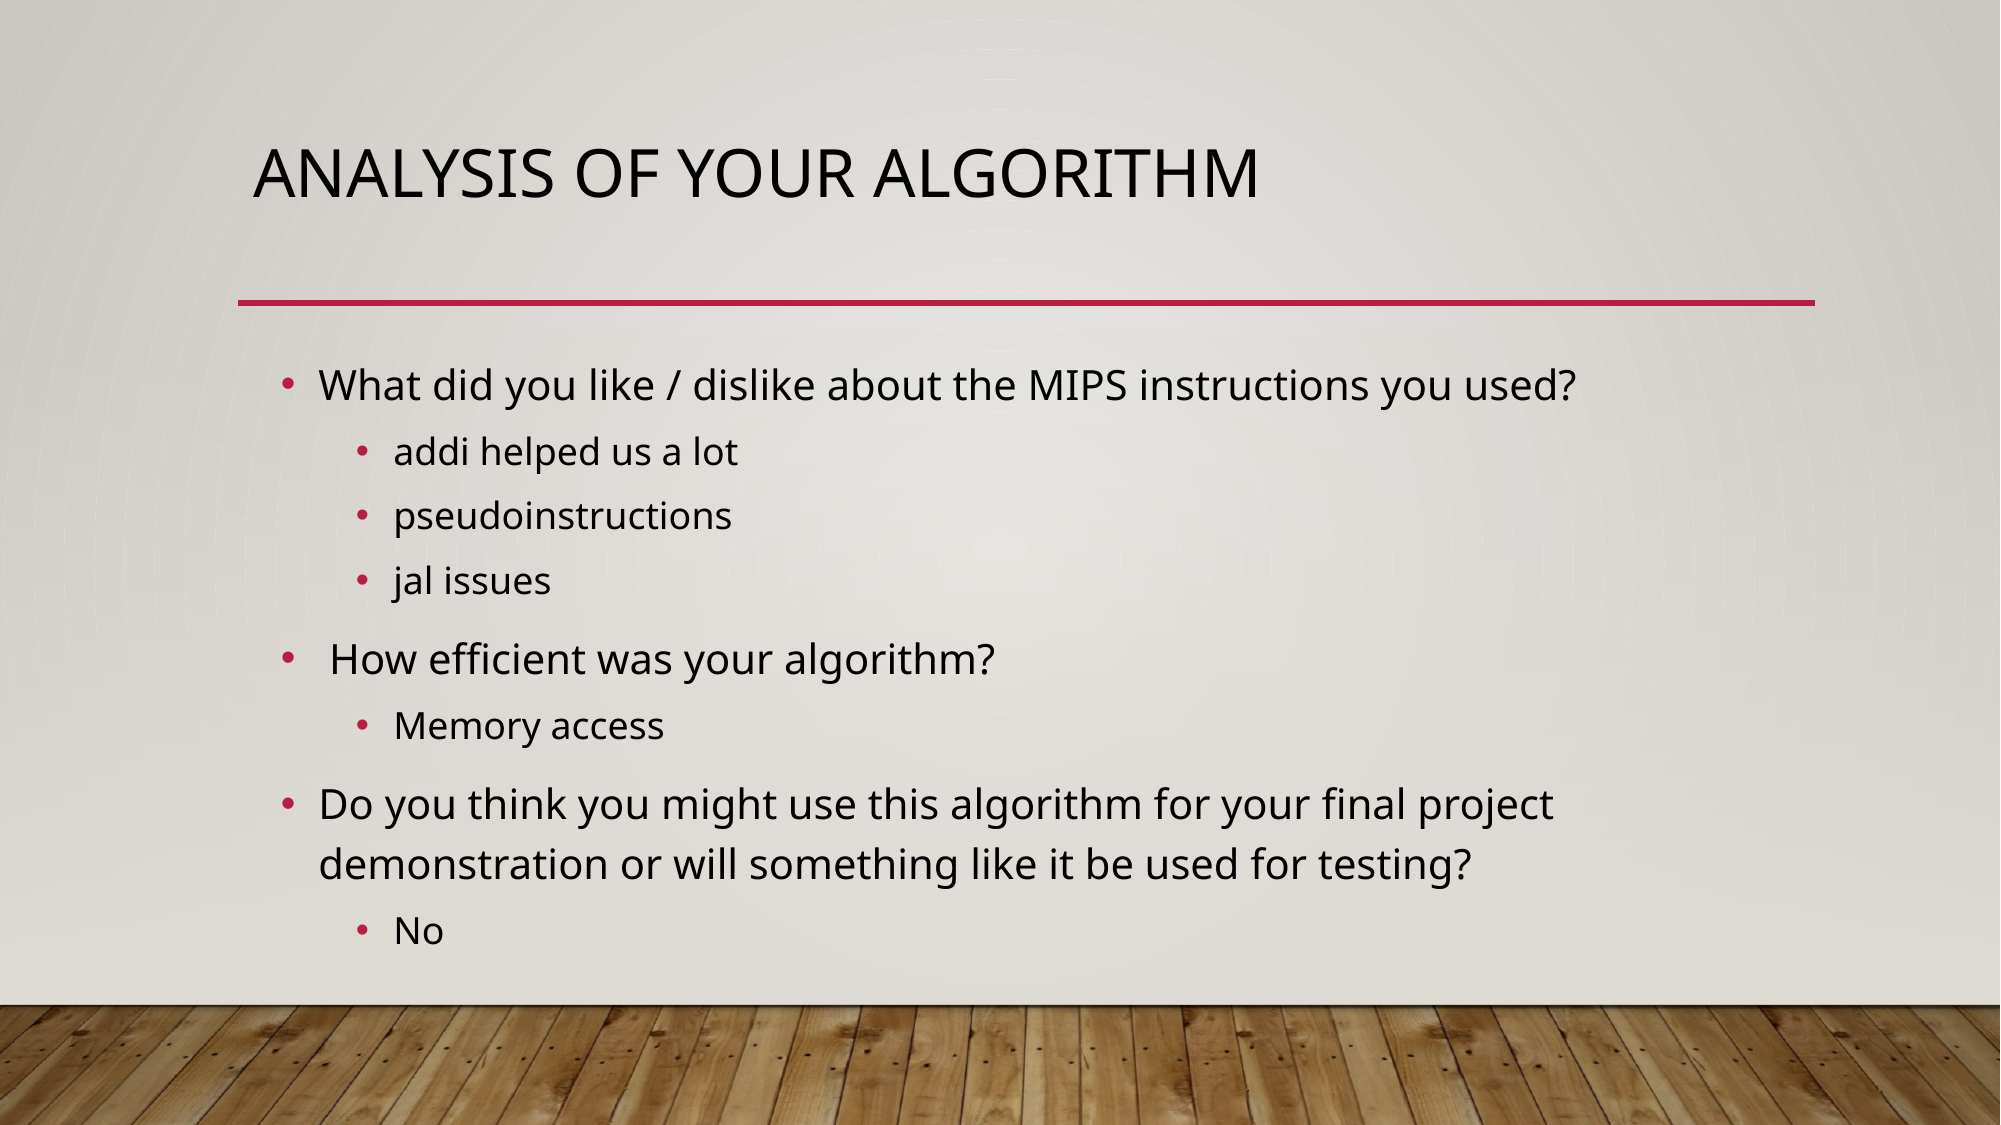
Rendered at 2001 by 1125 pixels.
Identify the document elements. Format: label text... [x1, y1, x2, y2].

picture [0, 1005, 2000, 1125]
title Analysis of your algorithm [238, 131, 1814, 305]
list What did you like / dislike about the MIPS instructions you used? addi helped us a lot pseudoinstructions jal issues How efficient was your algorithm? Memory access Do you think you might use this algorithm for your final project demonstration or will something like it be used for testing? No [265, 340, 1634, 1004]
